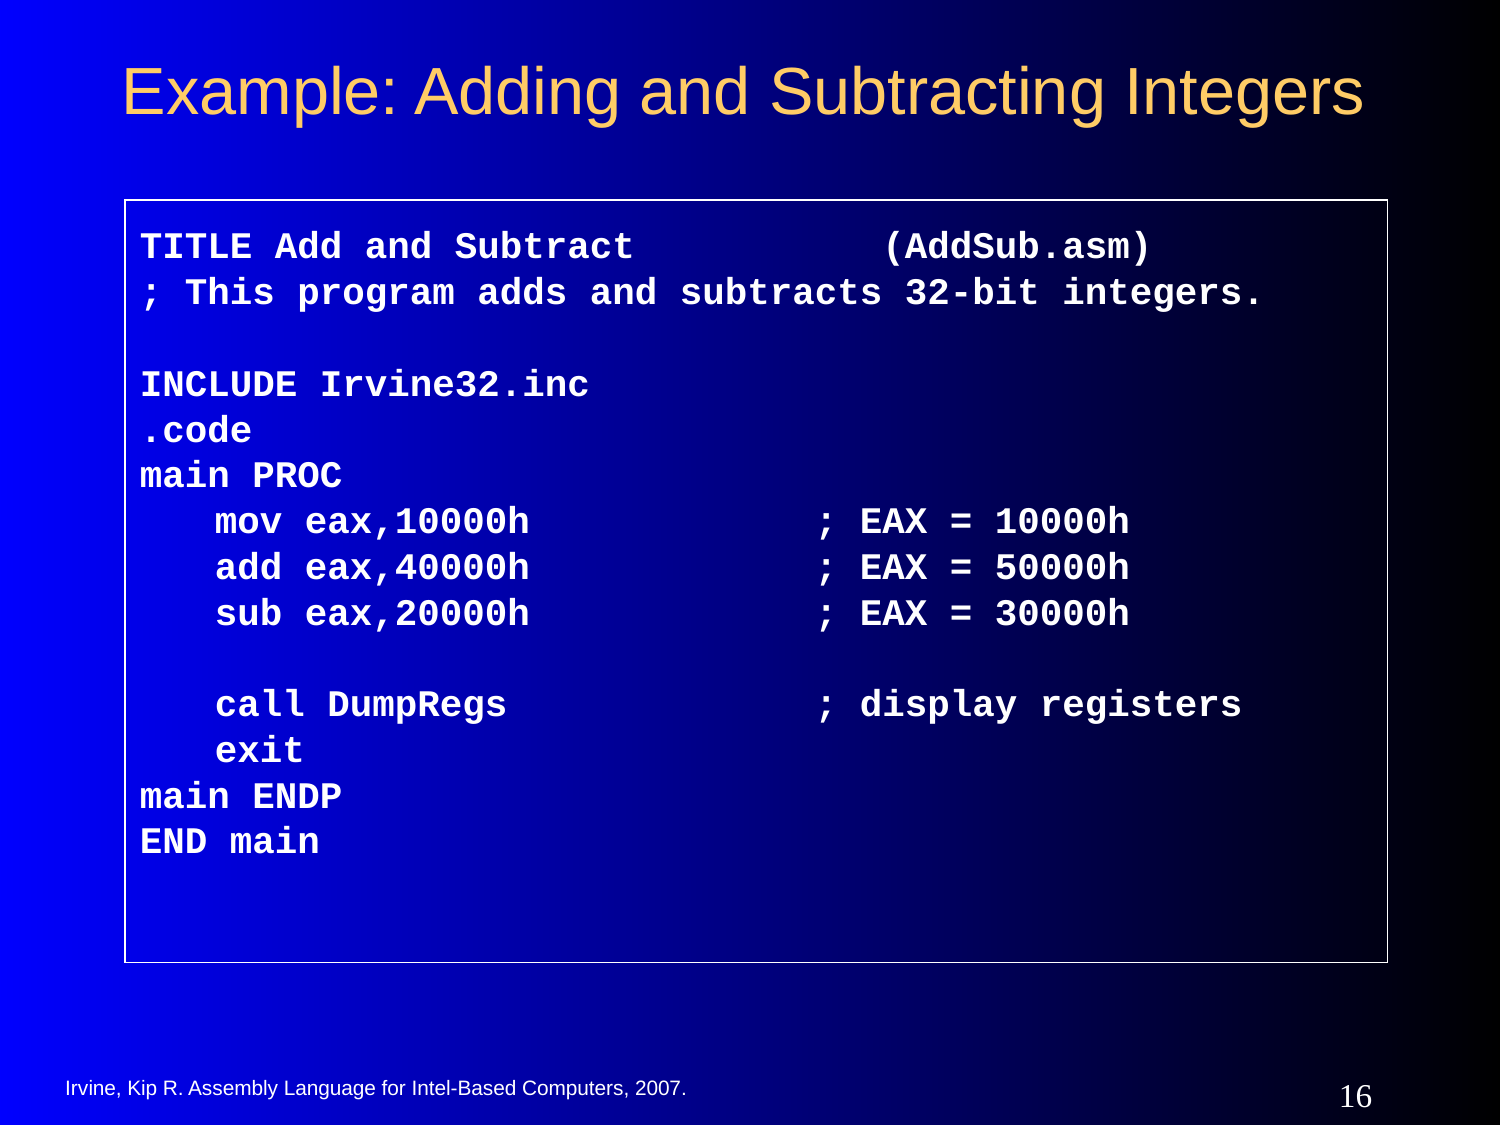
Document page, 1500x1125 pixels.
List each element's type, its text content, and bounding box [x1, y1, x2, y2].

text_box TITLE Add and Subtract (AddSub.asm) ; This program adds and subtracts 32-bit integers. INCLUDE Irvine32.inc .code main PROC mov eax,10000h ; EAX = 10000h add eax,40000h ; EAX = 50000h sub eax,20000h ; EAX = 30000h call DumpRegs ; display registers exit main ENDP END main [124, 199, 1388, 963]
slide_number 16 [1224, 1062, 1388, 1125]
footer Irvine, Kip R. Assembly Language for Intel-Based Computers, 2007. [50, 1062, 825, 1113]
title Example: Adding and Subtracting Integers [87, 37, 1400, 138]
